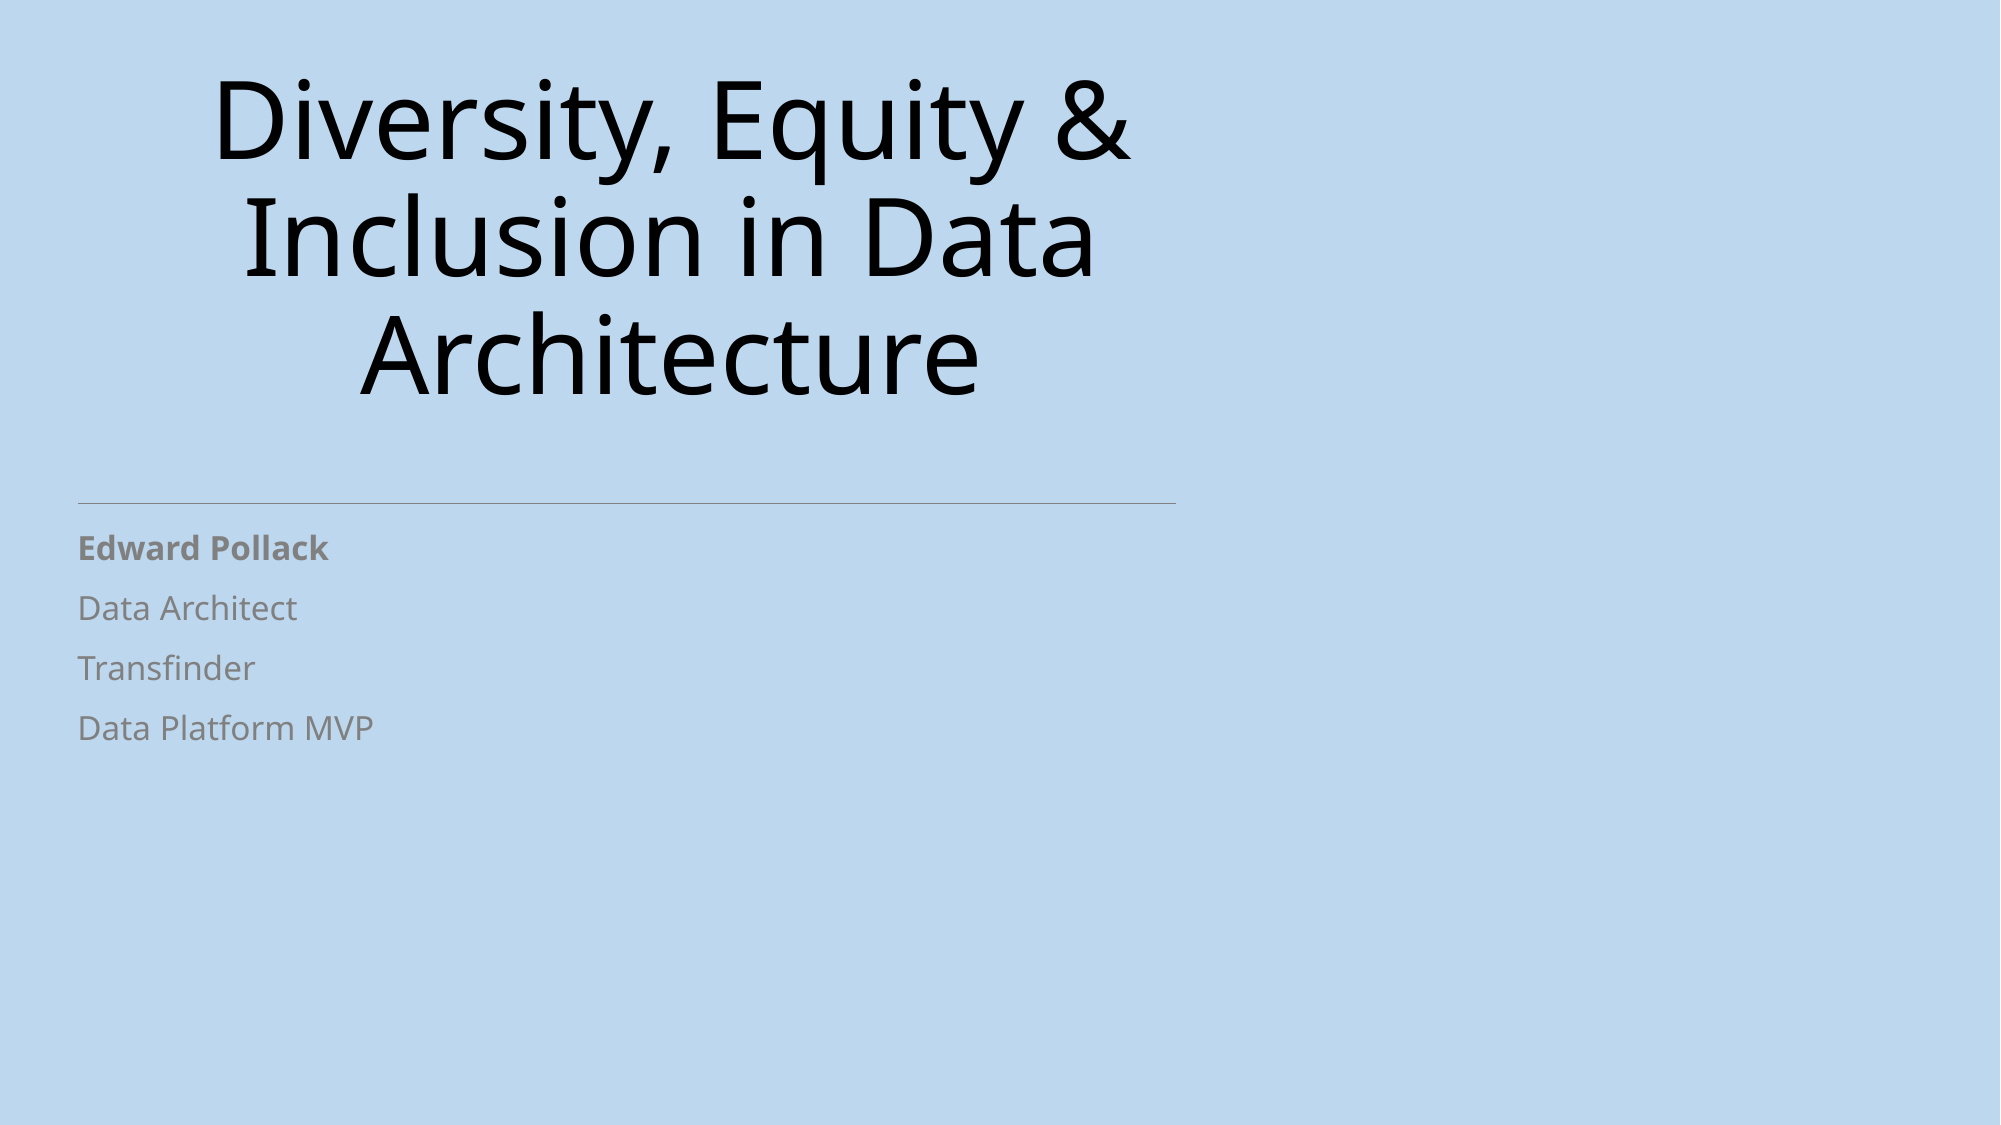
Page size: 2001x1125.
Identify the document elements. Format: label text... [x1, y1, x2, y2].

text_box Edward Pollack Data Architect Transfinder Data Platform MVP [62, 499, 622, 764]
text_box Diversity, Equity & Inclusion in Data Architecture [62, 54, 1281, 426]
